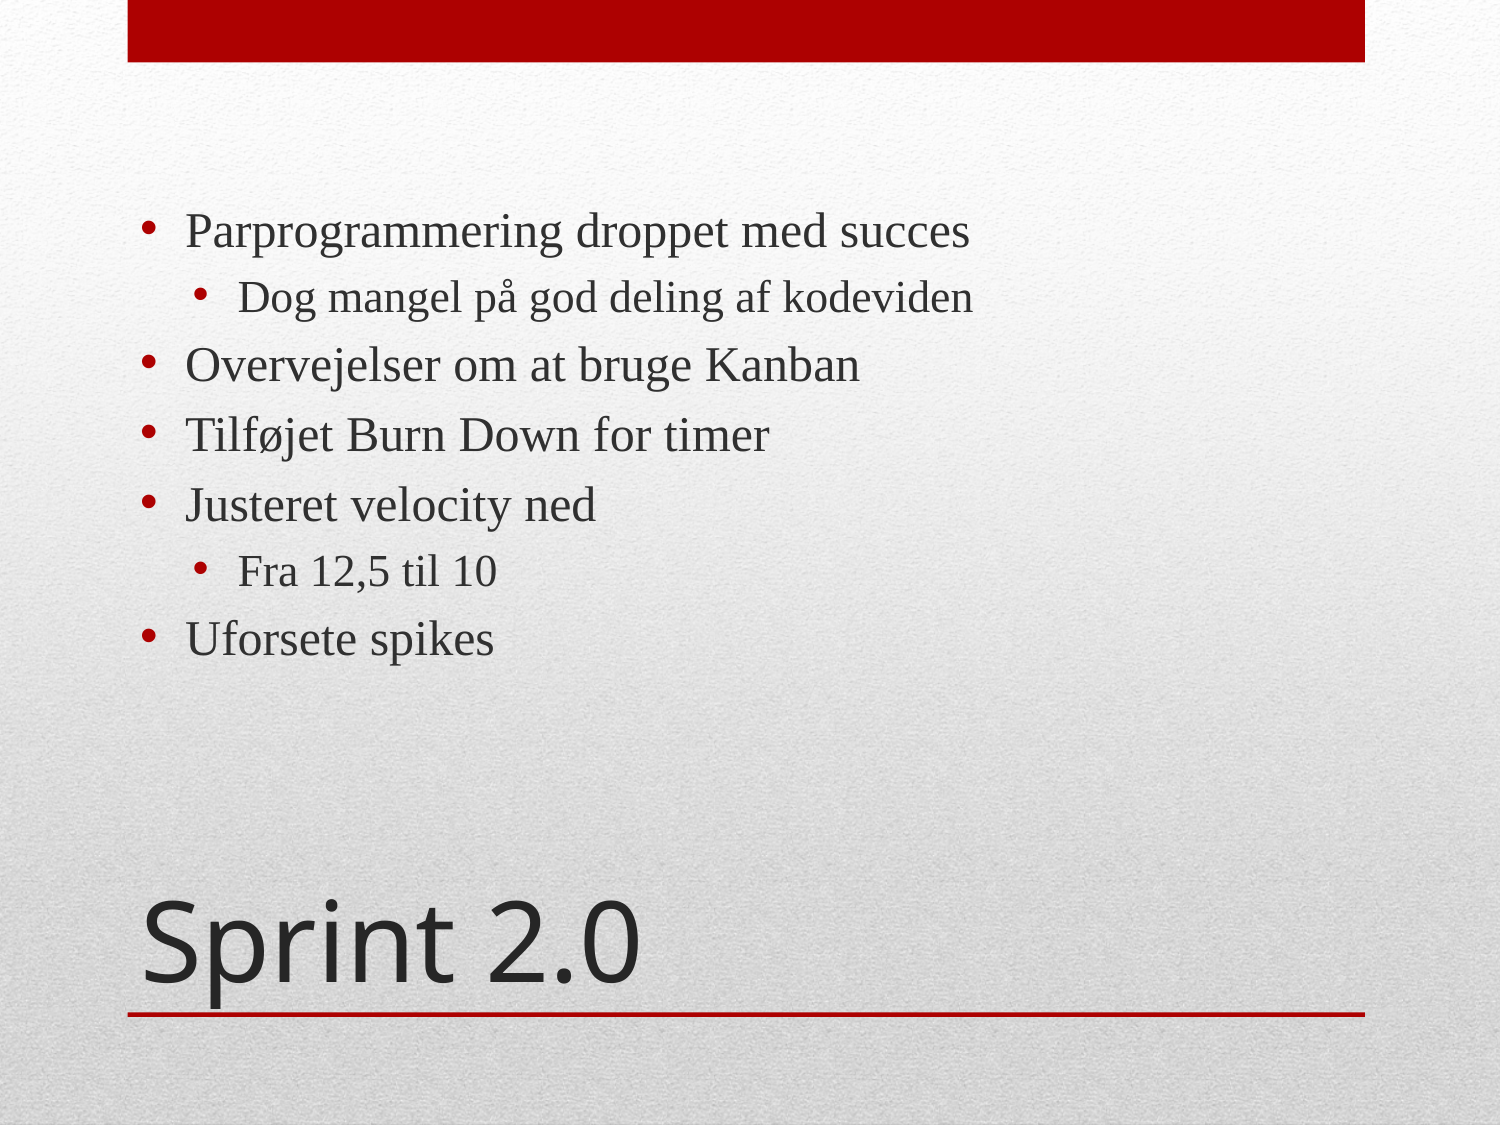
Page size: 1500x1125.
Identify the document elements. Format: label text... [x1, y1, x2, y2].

title Sprint 2.0 [125, 750, 1238, 1013]
list Parprogrammering droppet med succes Dog mangel på god deling af kodeviden Overvejelser om at bruge Kanban Tilføjet Burn Down for timer Justeret velocity ned Fra 12,5 til 10 Uforsete spikes [125, 112, 1363, 750]
